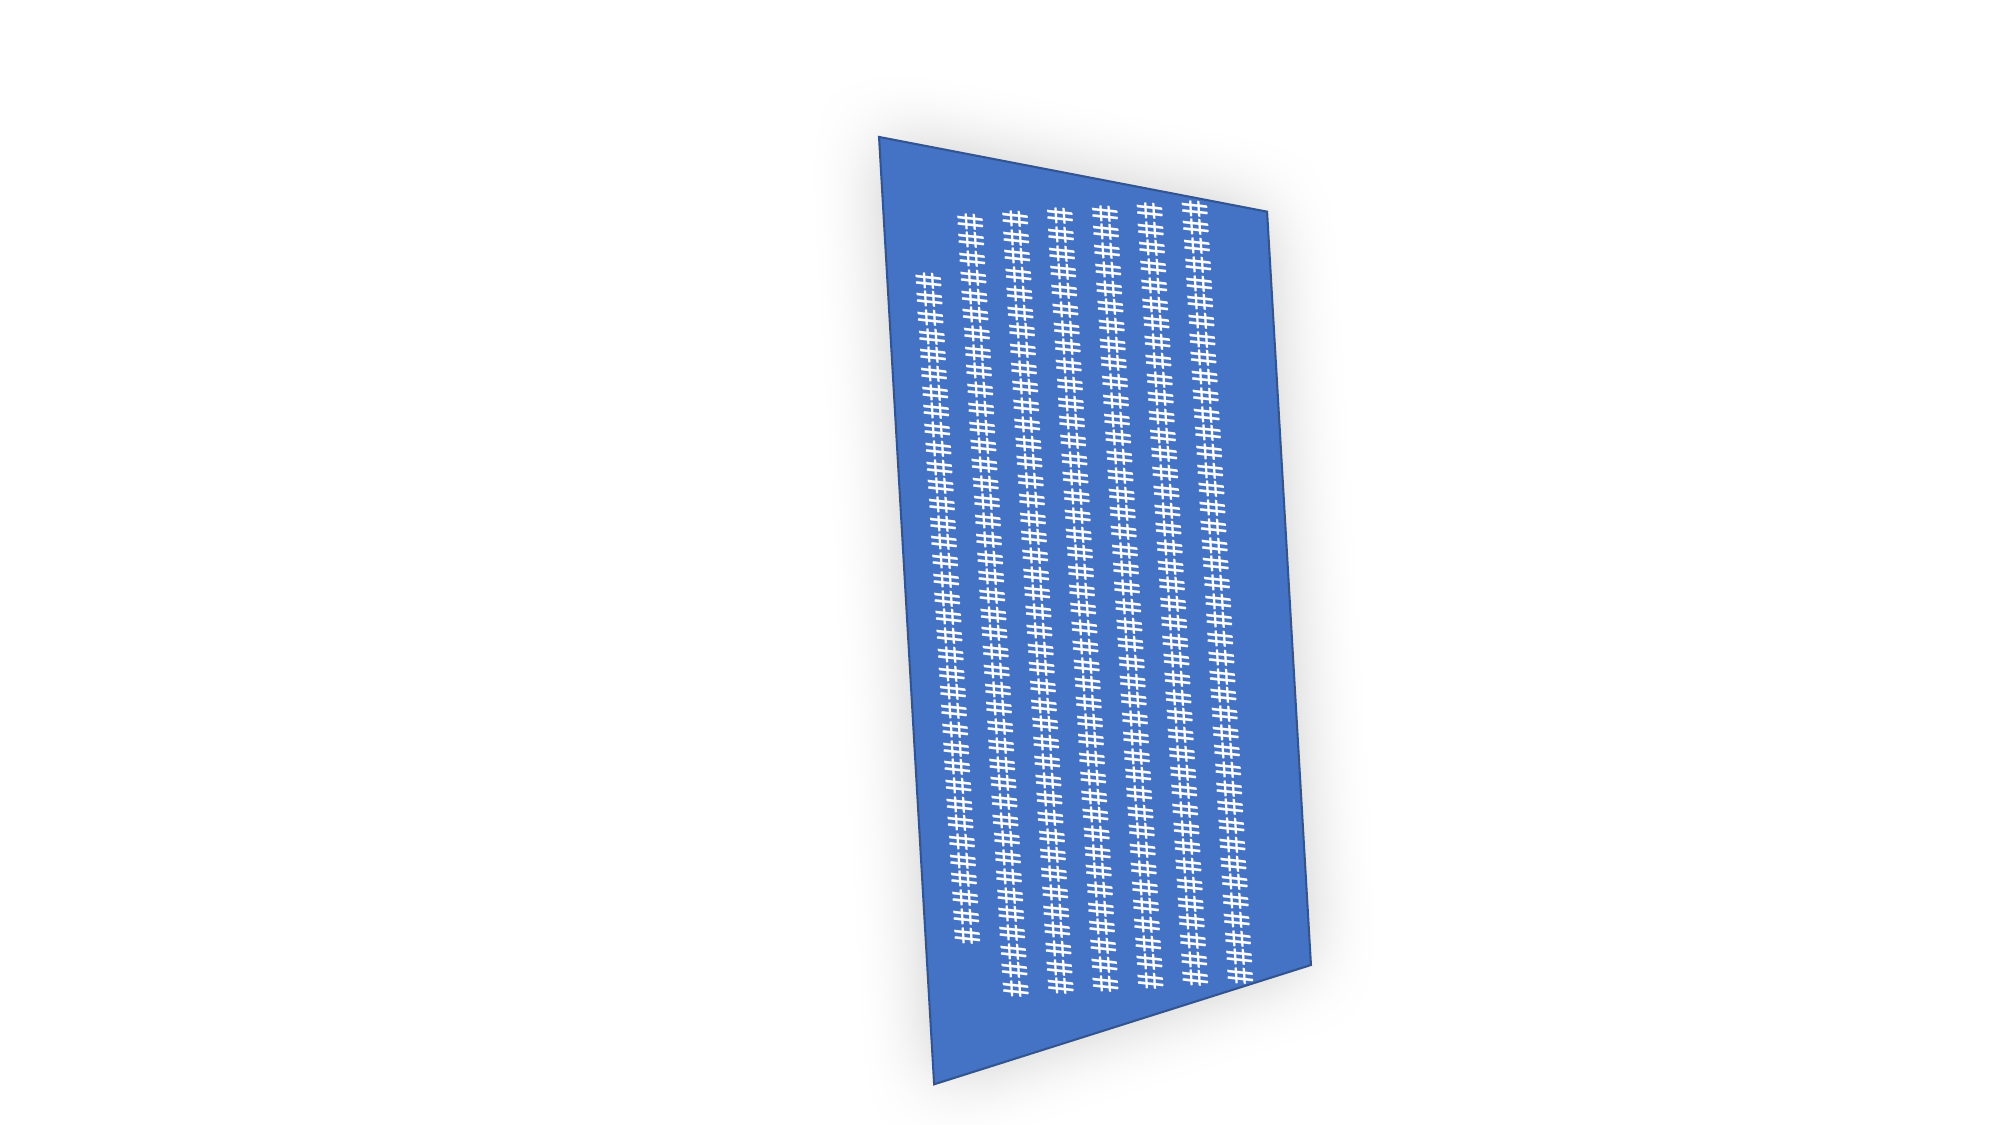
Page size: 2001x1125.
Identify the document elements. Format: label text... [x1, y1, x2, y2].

text_box ################################################################################################################################################################################################################################################################################################ [877, 135, 1313, 1086]
